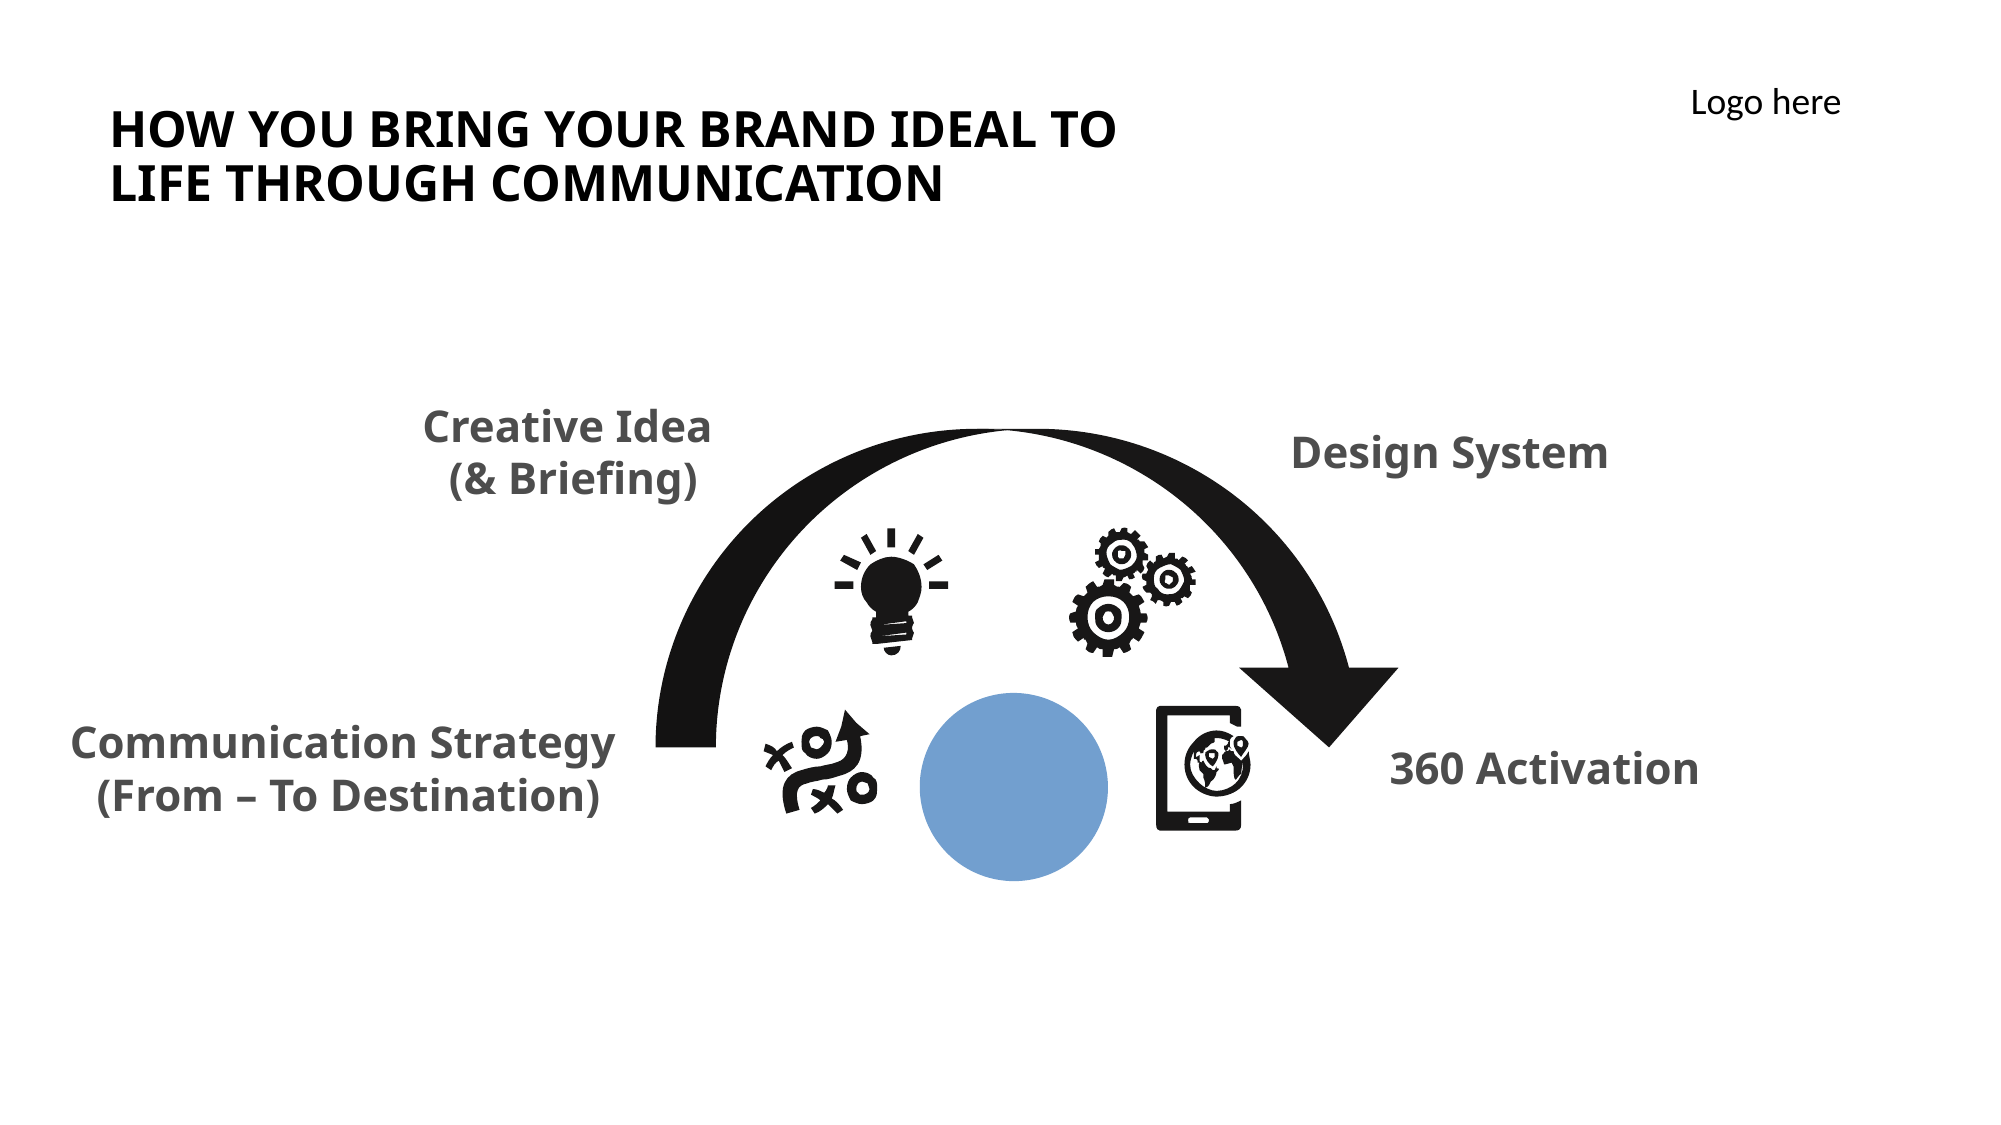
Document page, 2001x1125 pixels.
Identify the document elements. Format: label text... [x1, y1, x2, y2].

text_box [923, 554, 943, 571]
text_box [883, 645, 901, 656]
text_box [1218, 538, 1401, 749]
text_box [908, 533, 924, 555]
text_box Design System [1132, 363, 1769, 538]
text_box [887, 528, 896, 548]
title HOW YOU BRING YOUR BRAND IDEAL TO LIFE THROUGH COMMUNICATION [94, 82, 1178, 234]
text_box [846, 772, 878, 805]
text_box [782, 709, 870, 814]
text_box [667, 538, 797, 749]
text_box [763, 741, 794, 773]
text_box [1184, 730, 1251, 797]
text_box [661, 538, 737, 679]
text_box Creative Idea (& Briefing) [255, 363, 892, 538]
text_box [892, 427, 1132, 470]
text_box [929, 581, 949, 589]
text_box [1156, 705, 1242, 831]
text_box 360 Activation [1227, 679, 1864, 855]
text_box [1069, 527, 1196, 657]
text_box Logo here​ [1675, 69, 2000, 130]
text_box [840, 554, 861, 571]
text_box [860, 556, 922, 644]
picture [919, 692, 1108, 882]
text_box [834, 581, 854, 589]
text_box [860, 533, 877, 555]
text_box Communication Strategy (From – To Destination) [30, 679, 667, 855]
